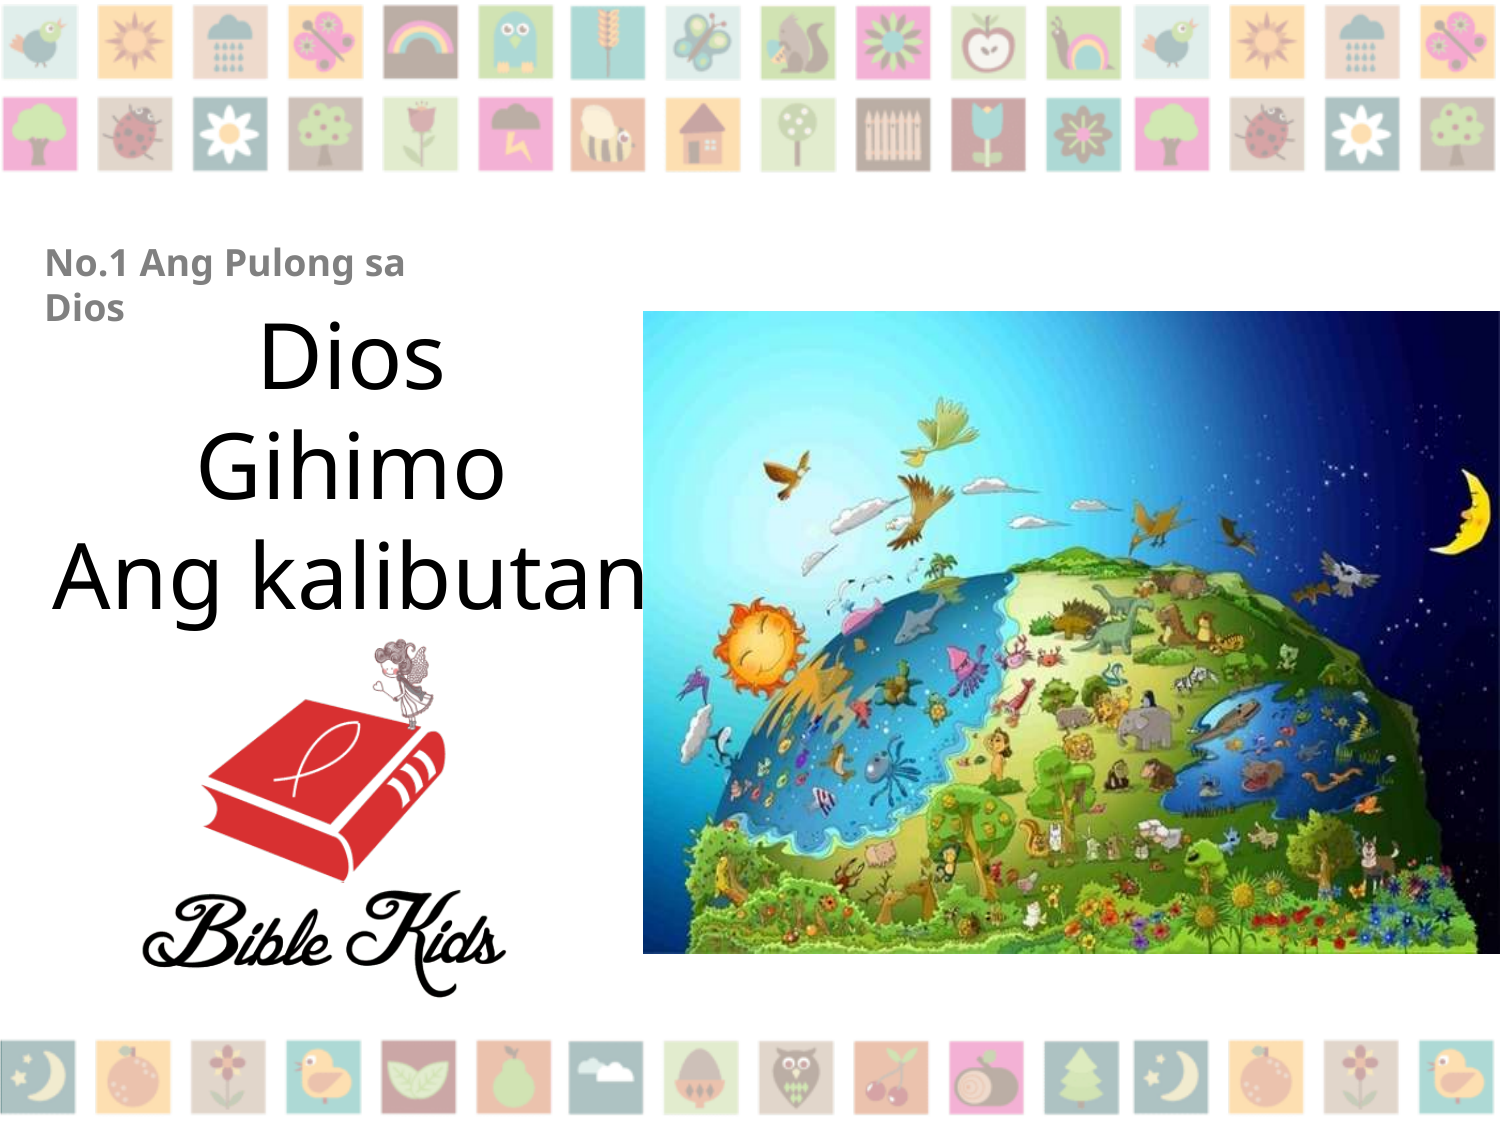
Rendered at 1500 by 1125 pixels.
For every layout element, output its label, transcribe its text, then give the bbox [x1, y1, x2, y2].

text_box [0, 1028, 1500, 1118]
text_box Dios Gihimo Ang kalibutan [29, 290, 675, 636]
text_box No.1 Ang Pulong sa Dios [29, 231, 479, 290]
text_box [0, 3, 1500, 181]
picture [643, 311, 1500, 955]
picture [117, 600, 544, 1027]
